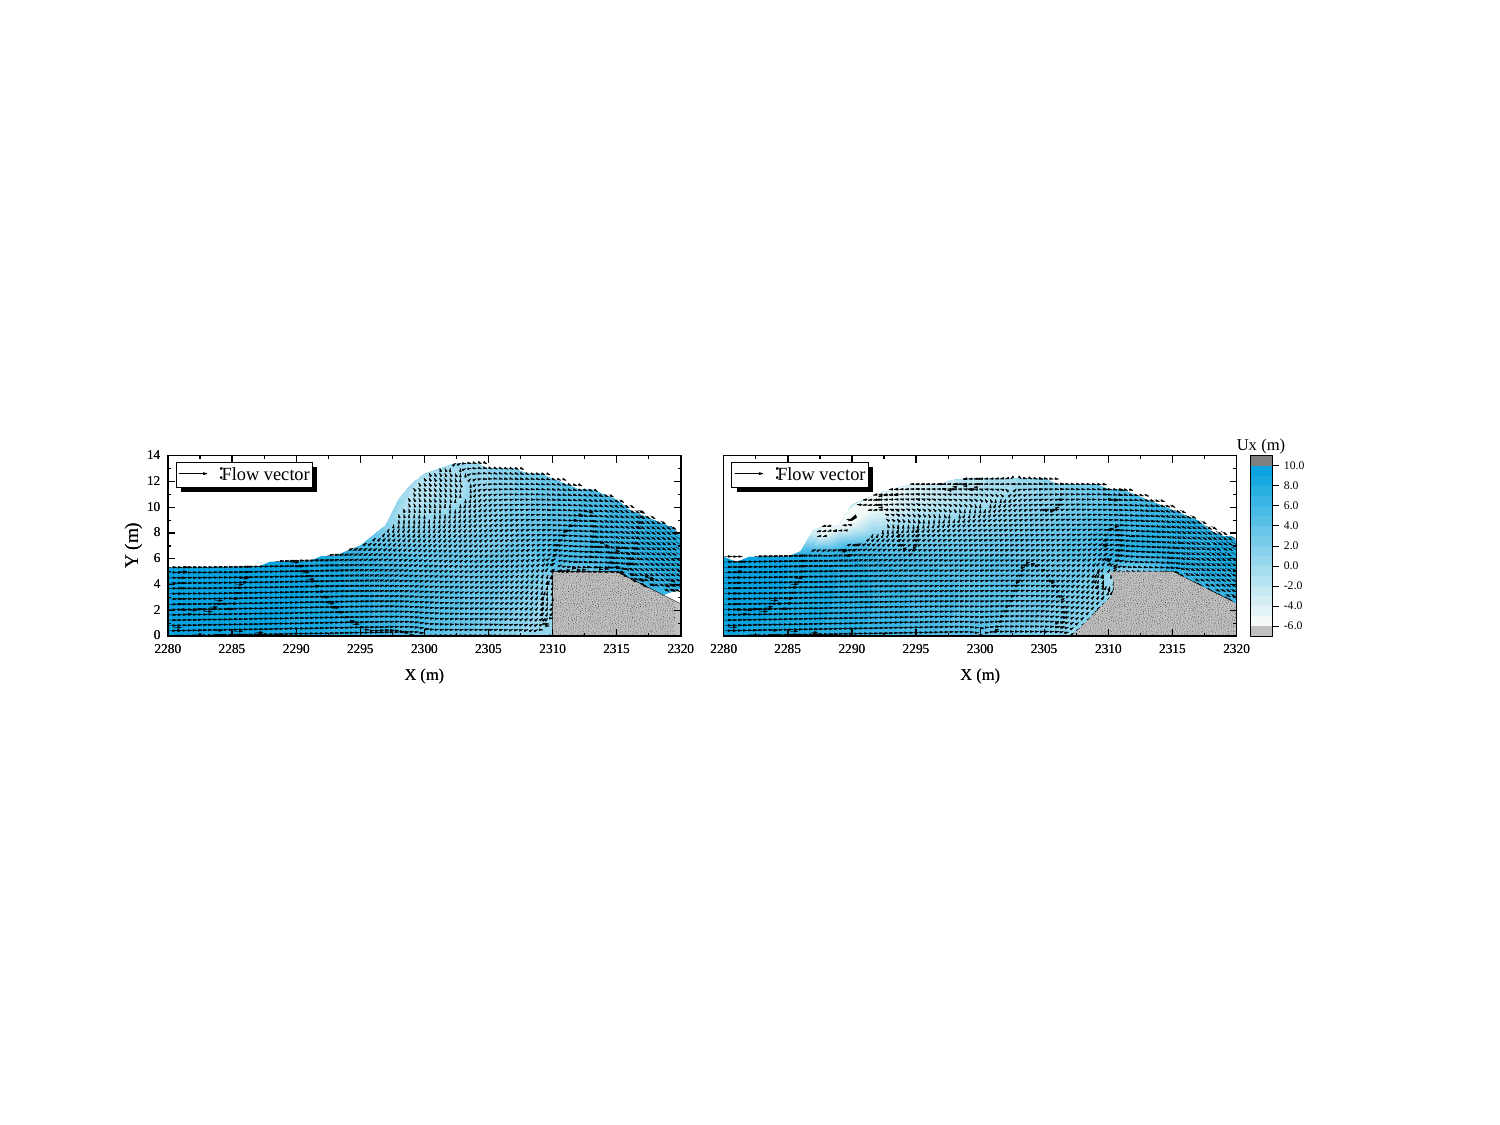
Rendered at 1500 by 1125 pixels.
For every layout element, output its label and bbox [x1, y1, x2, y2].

picture [120, 432, 1307, 693]
